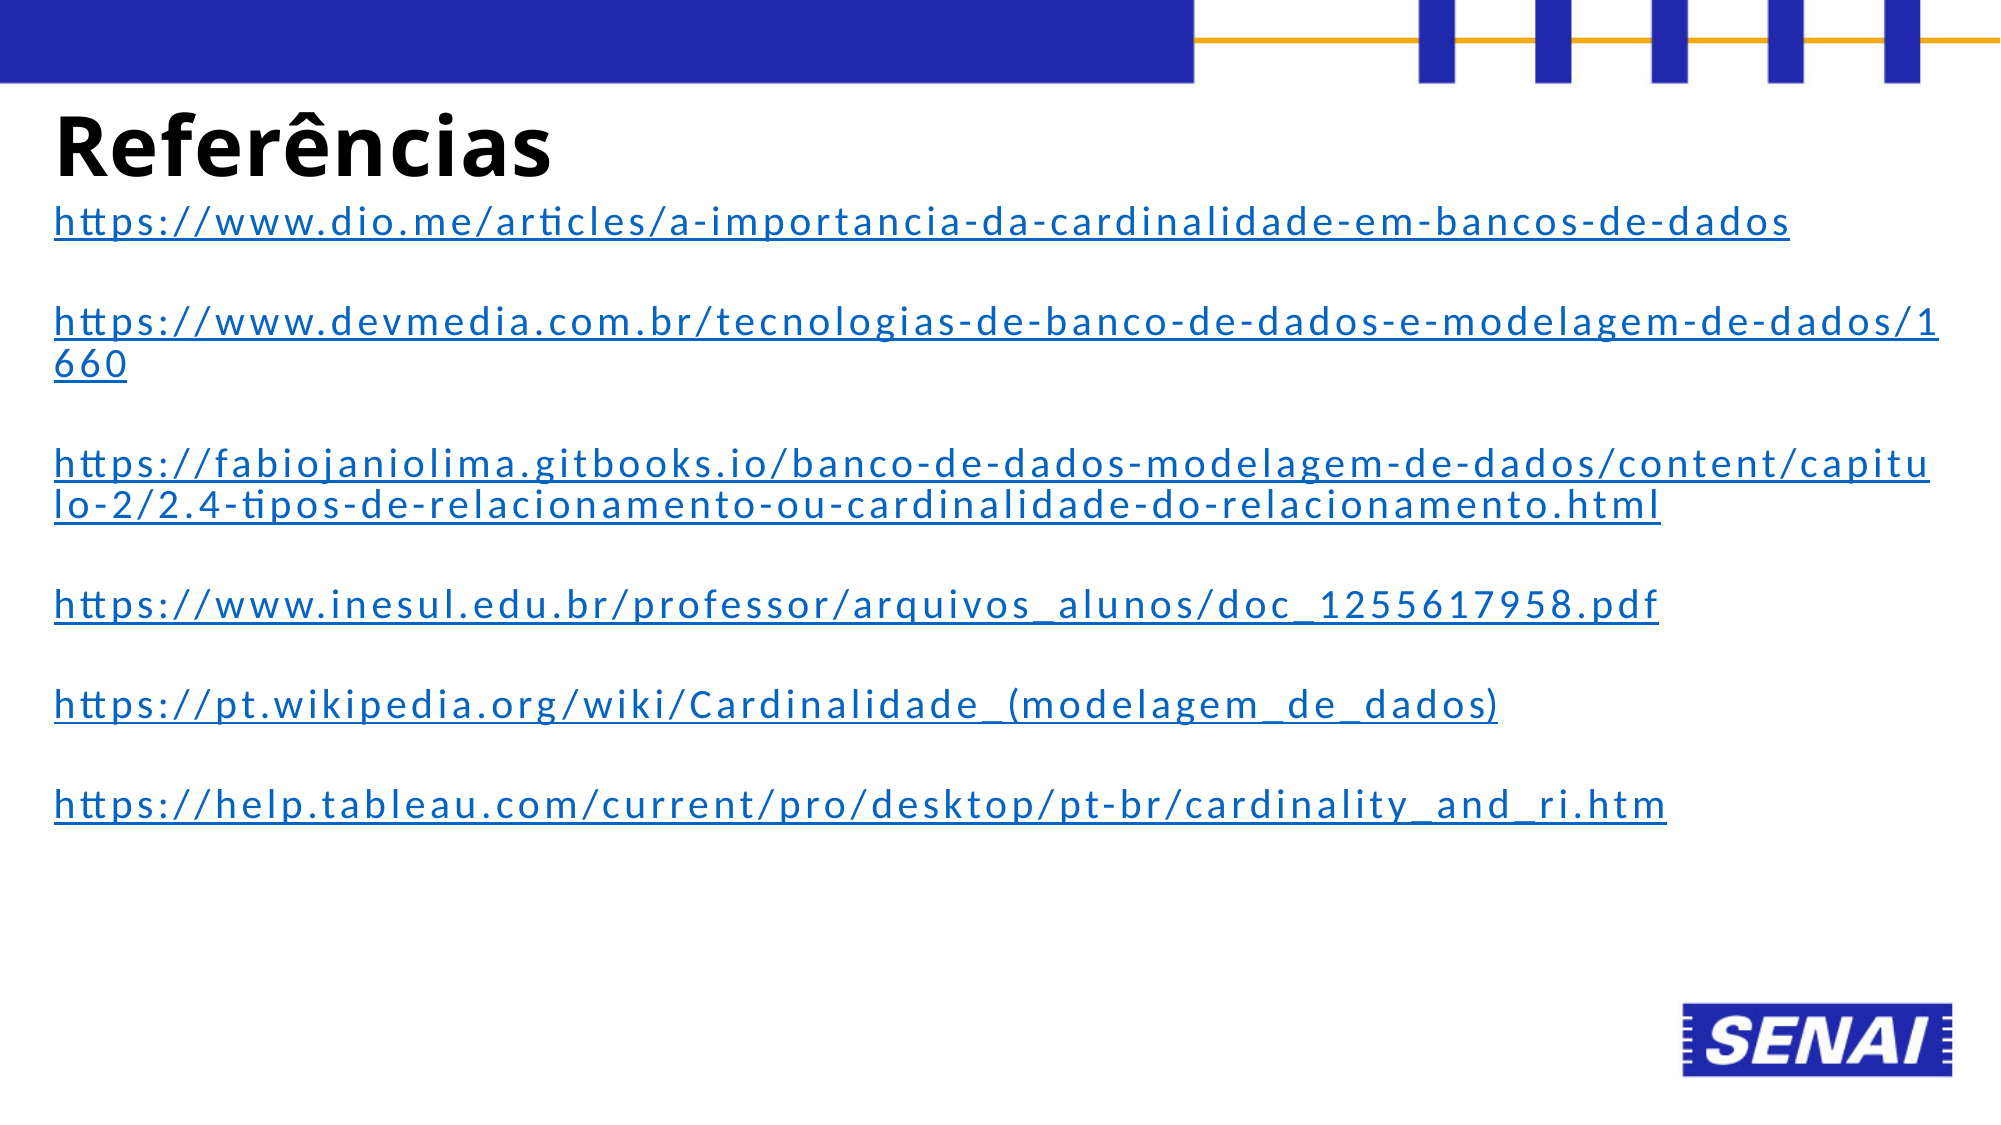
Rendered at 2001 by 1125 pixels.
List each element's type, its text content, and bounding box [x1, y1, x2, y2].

text_box https://www.dio.me/articles/a-importancia-da-cardinalidade-em-bancos-de-dados https://www.devmedia.com.br/tecnologias-de-banco-de-dados-e-modelagem-de-dados/1660 https://fabiojaniolima.gitbooks.io/banco-de-dados-modelagem-de-dados/content/capitulo-2/2.4-tipos-de-relacionamento-ou-cardinalidade-do-relacionamento.html https://www.inesul.edu.br/professor/arquivos_alunos/doc_1255617958.pdf https://pt.wikipedia.org/wiki/Cardinalidade_(modelagem_de_dados) https://help.tableau.com/current/pro/desktop/pt-br/cardinality_and_ri.htm [53, 193, 1947, 1095]
text_box Referências [53, 92, 2000, 193]
picture [0, 0, 2001, 1125]
